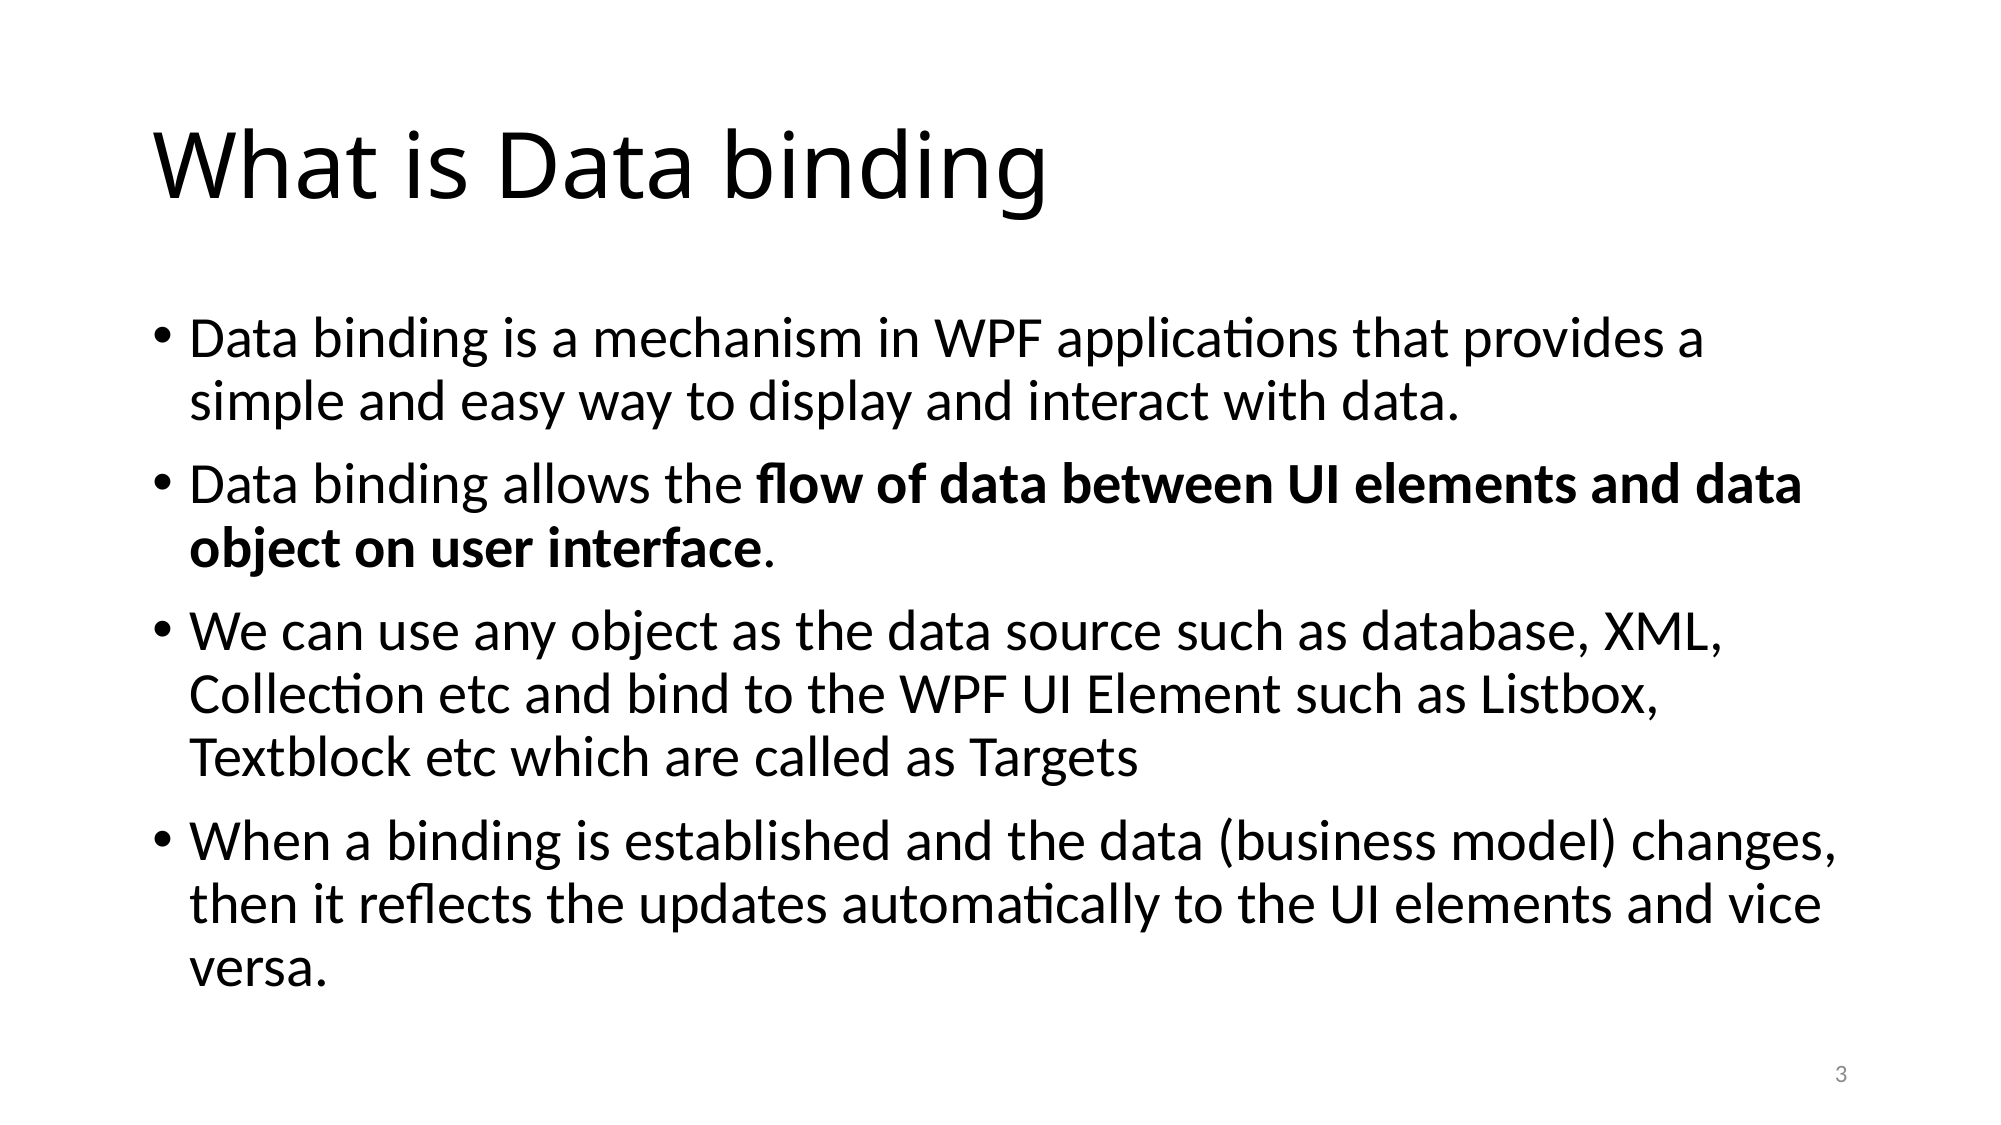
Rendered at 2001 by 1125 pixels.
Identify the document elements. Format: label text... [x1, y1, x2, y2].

title What is Data binding [137, 59, 1863, 278]
list Data binding is a mechanism in WPF applications that provides a simple and easy way to display and interact with data. Data binding allows the flow of data between UI elements and data object on user interface. We can use any object as the data source such as database, XML, Collection etc and bind to the WPF UI Element such as Listbox, Textblock etc which are called as Targets When a binding is established and the data (business model) changes, then it reflects the updates automatically to the UI elements and vice versa. [137, 299, 1863, 1014]
slide_number 3 [1412, 1042, 1863, 1103]
